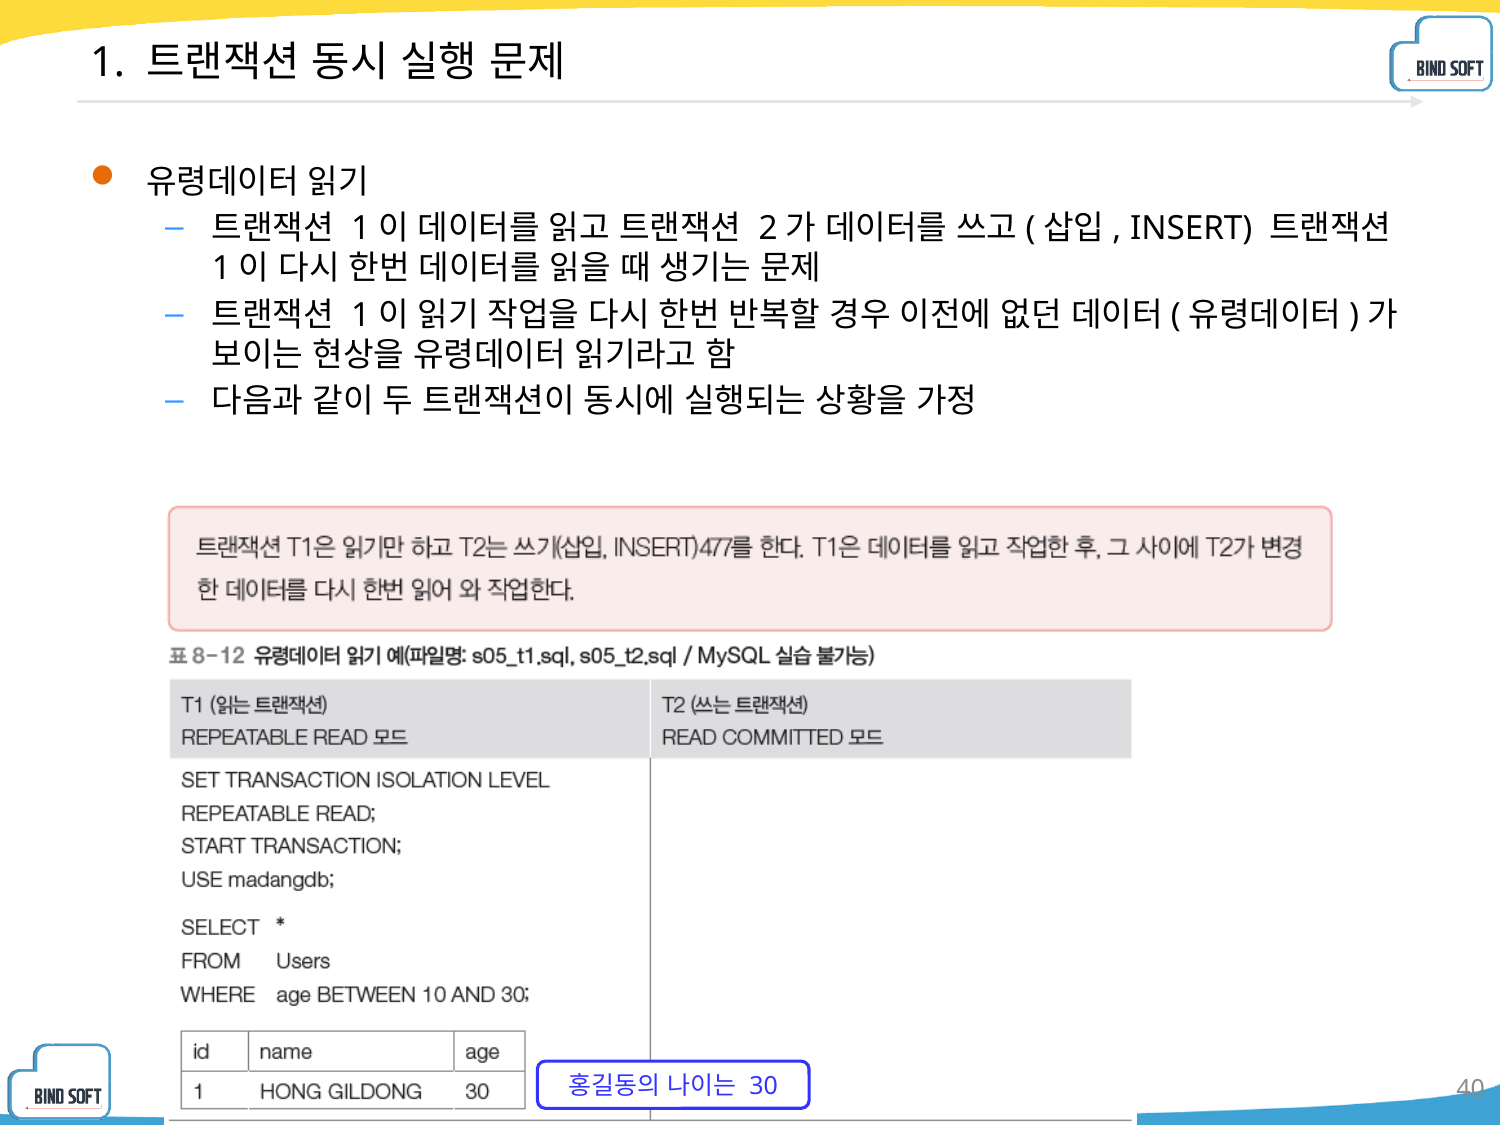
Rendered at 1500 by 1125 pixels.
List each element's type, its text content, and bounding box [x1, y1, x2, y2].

title 1. 트랜잭션 동시 실행 문제 [75, 11, 1425, 108]
list 유령데이터 읽기 트랜잭션 1이 데이터를 읽고 트랜잭션 2가 데이터를 쓰고(삽입, INSERT) 트랜잭션 1이 다시 한번 데이터를 읽을 때 생기는 문제 트랜잭션 1이 읽기 작업을 다시 한번 반복할 경우 이전에 없던 데이터(유령데이터)가 보이는 현상을 유령데이터 읽기라고 함 다음과 같이 두 트랜잭션이 동시에 실행되는 상황을 가정 [75, 152, 1425, 806]
slide_number 40 [1149, 1068, 1500, 1111]
picture [0, 644, 1500, 1125]
picture [0, 0, 1500, 96]
picture [163, 503, 1337, 635]
